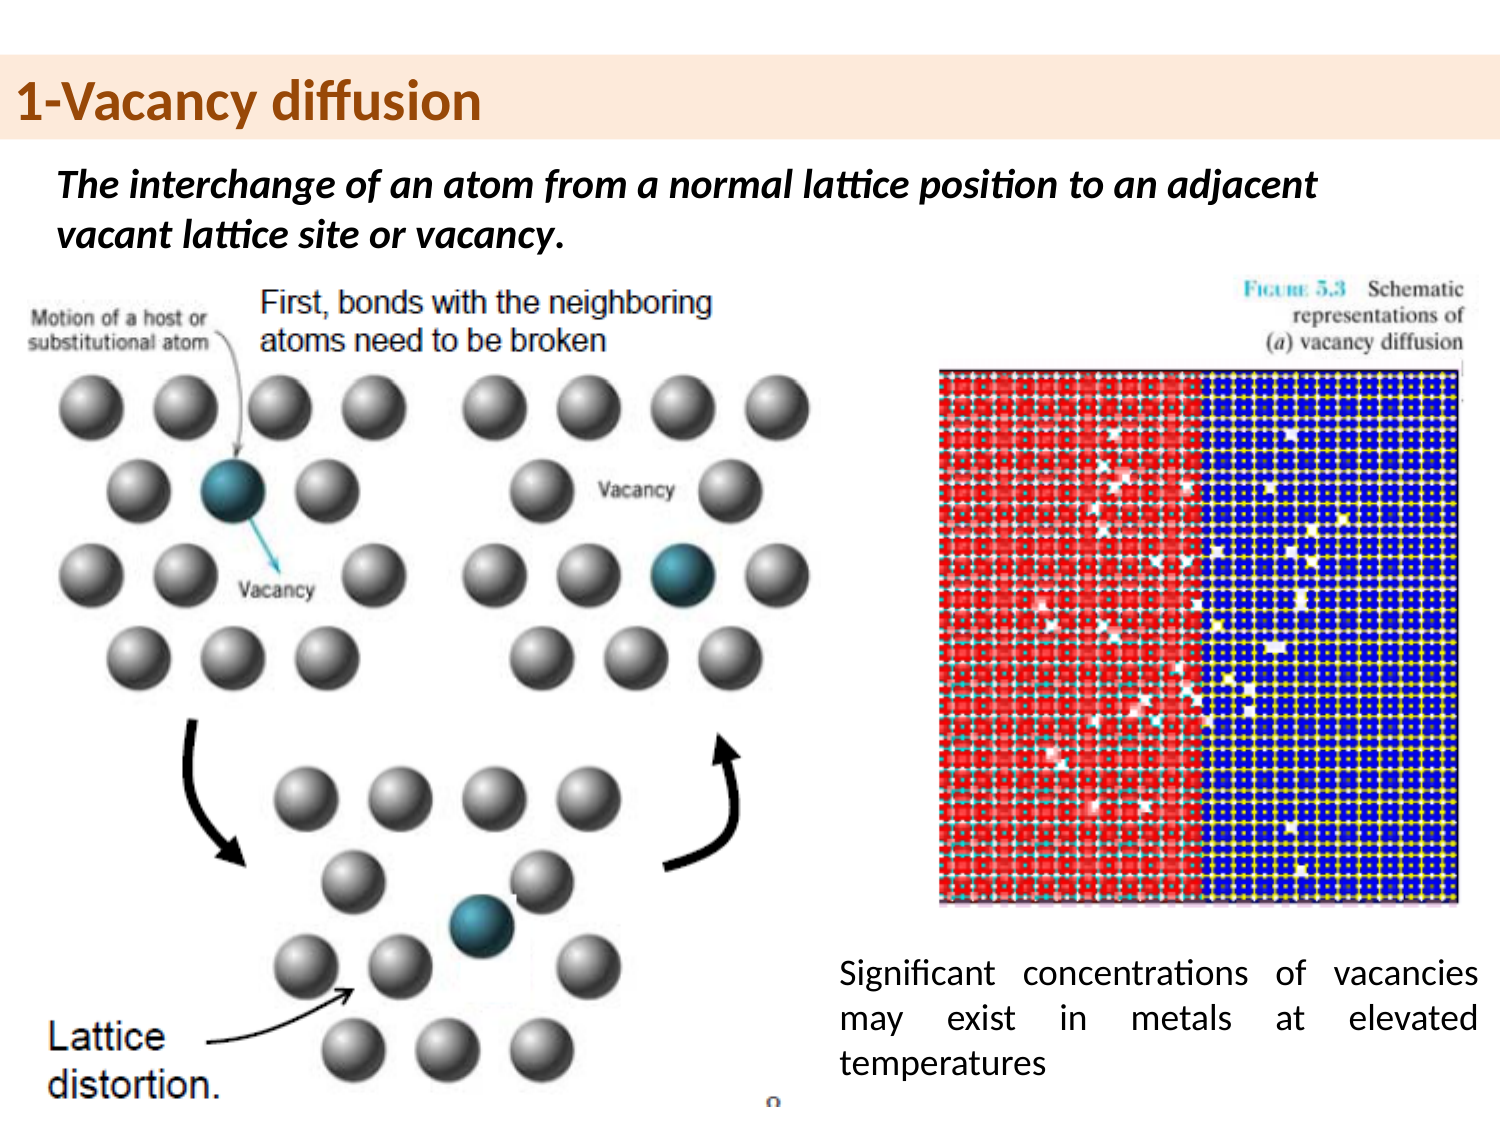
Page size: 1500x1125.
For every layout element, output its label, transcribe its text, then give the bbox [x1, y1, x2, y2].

text_box The interchange of an atom from a normal lattice position to an adjacent vacant lattice site or vacancy. [41, 148, 1447, 264]
picture [926, 266, 1479, 912]
picture [27, 288, 822, 1107]
text_box 1-Vacancy diffusion [0, 54, 1500, 140]
text_box Significant concentrations of vacancies may exist in metals at elevated temperatures [826, 940, 1495, 1091]
